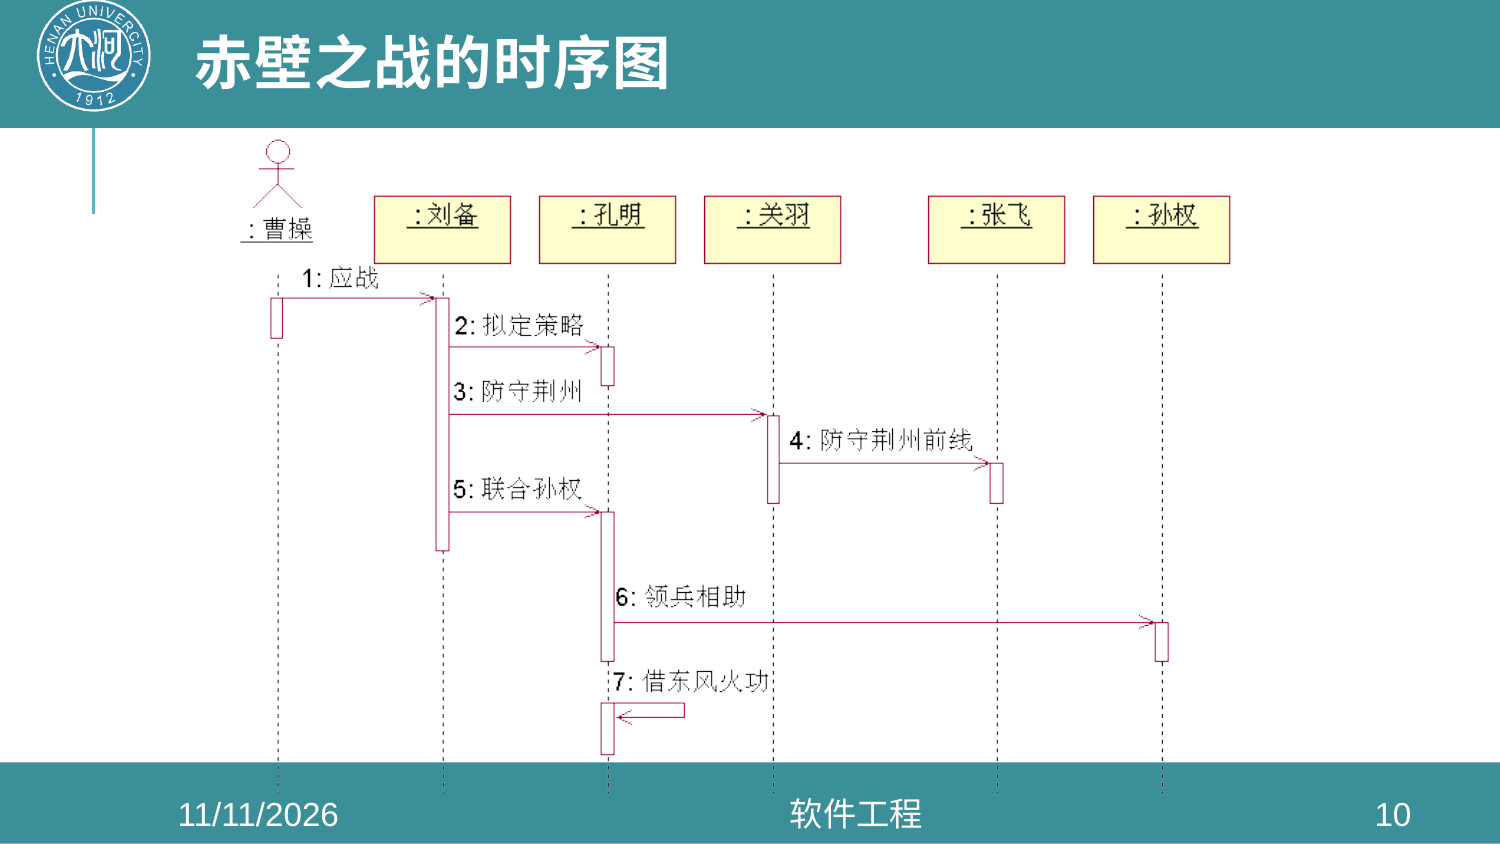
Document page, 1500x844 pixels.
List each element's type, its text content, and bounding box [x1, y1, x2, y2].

picture [236, 131, 1238, 793]
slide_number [126, 796, 391, 830]
slide_number 10 [1333, 796, 1454, 830]
footer 软件工程 [391, 796, 1322, 830]
title 赤壁之战的时序图 [179, 0, 1454, 136]
